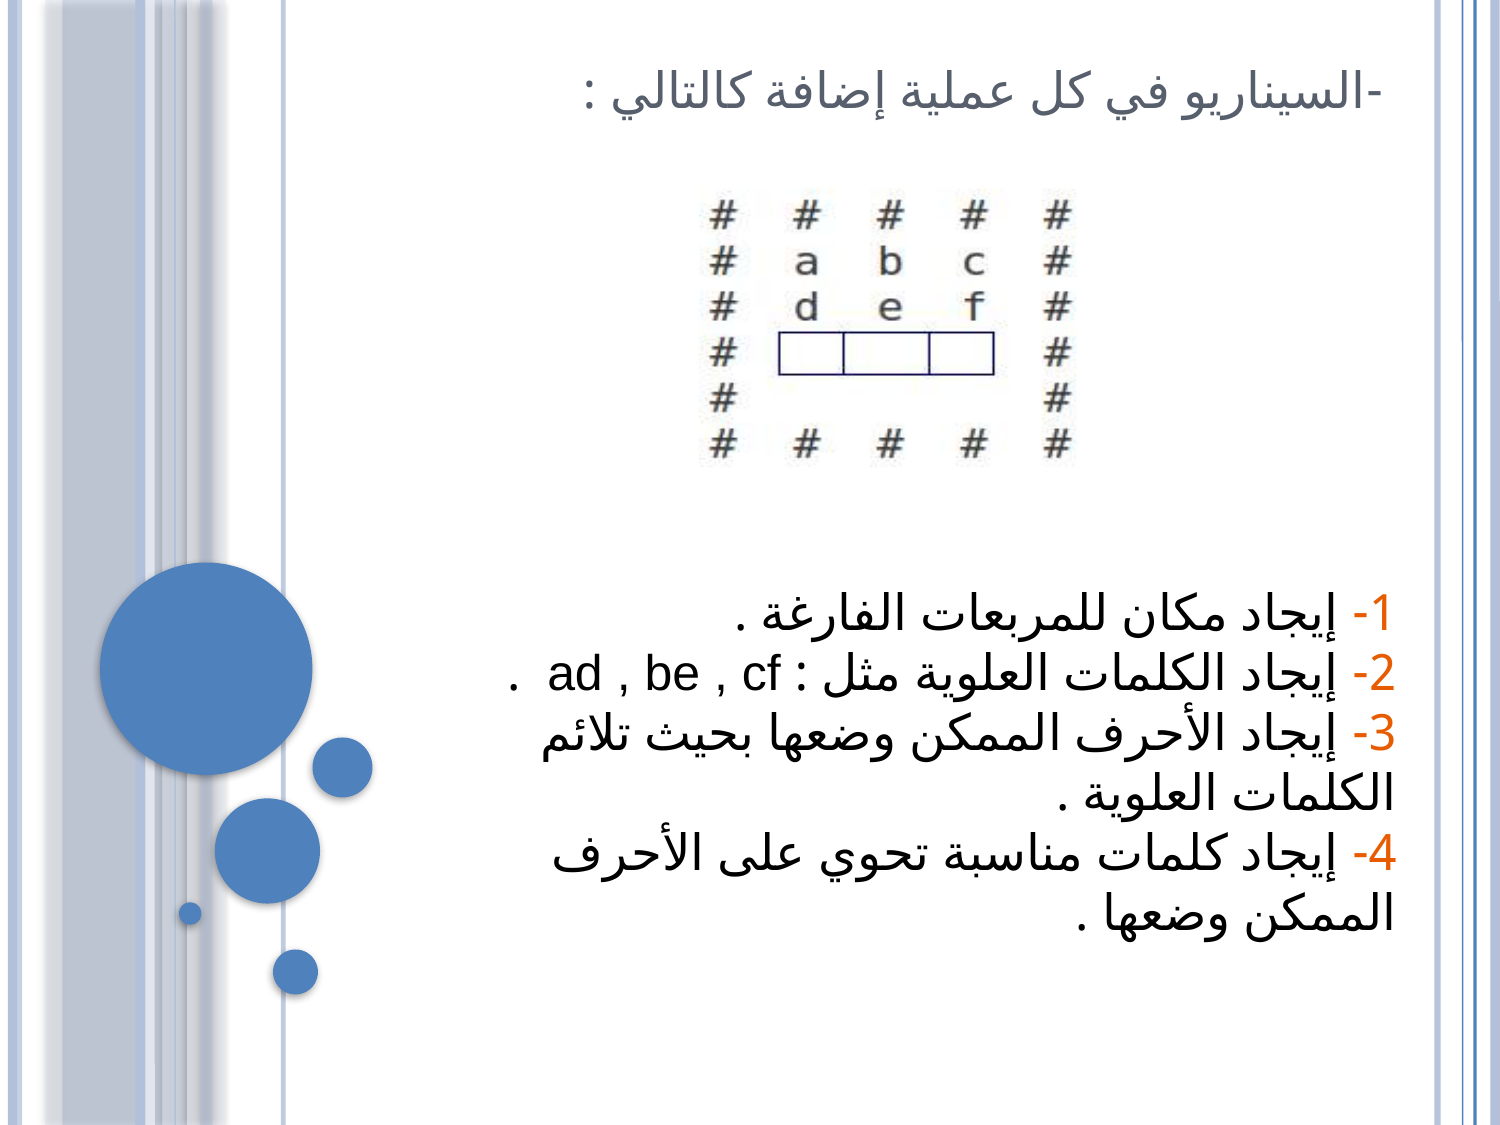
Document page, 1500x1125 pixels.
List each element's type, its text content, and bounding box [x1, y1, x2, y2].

picture [631, 160, 1129, 504]
text_box -السيناريو في كل عملية إضافة كالتالي : 1- إيجاد مكان للمربعات الفارغة . 2- إيجاد الكلمات العلوية مثل : ad , be , cf . 3- إيجاد الأحرف الممكن وضعها بحيث تلائم الكلمات العلوية . 4- إيجاد كلمات مناسبة تحوي على الأحرف الممكن وضعها . [374, 42, 1412, 1106]
